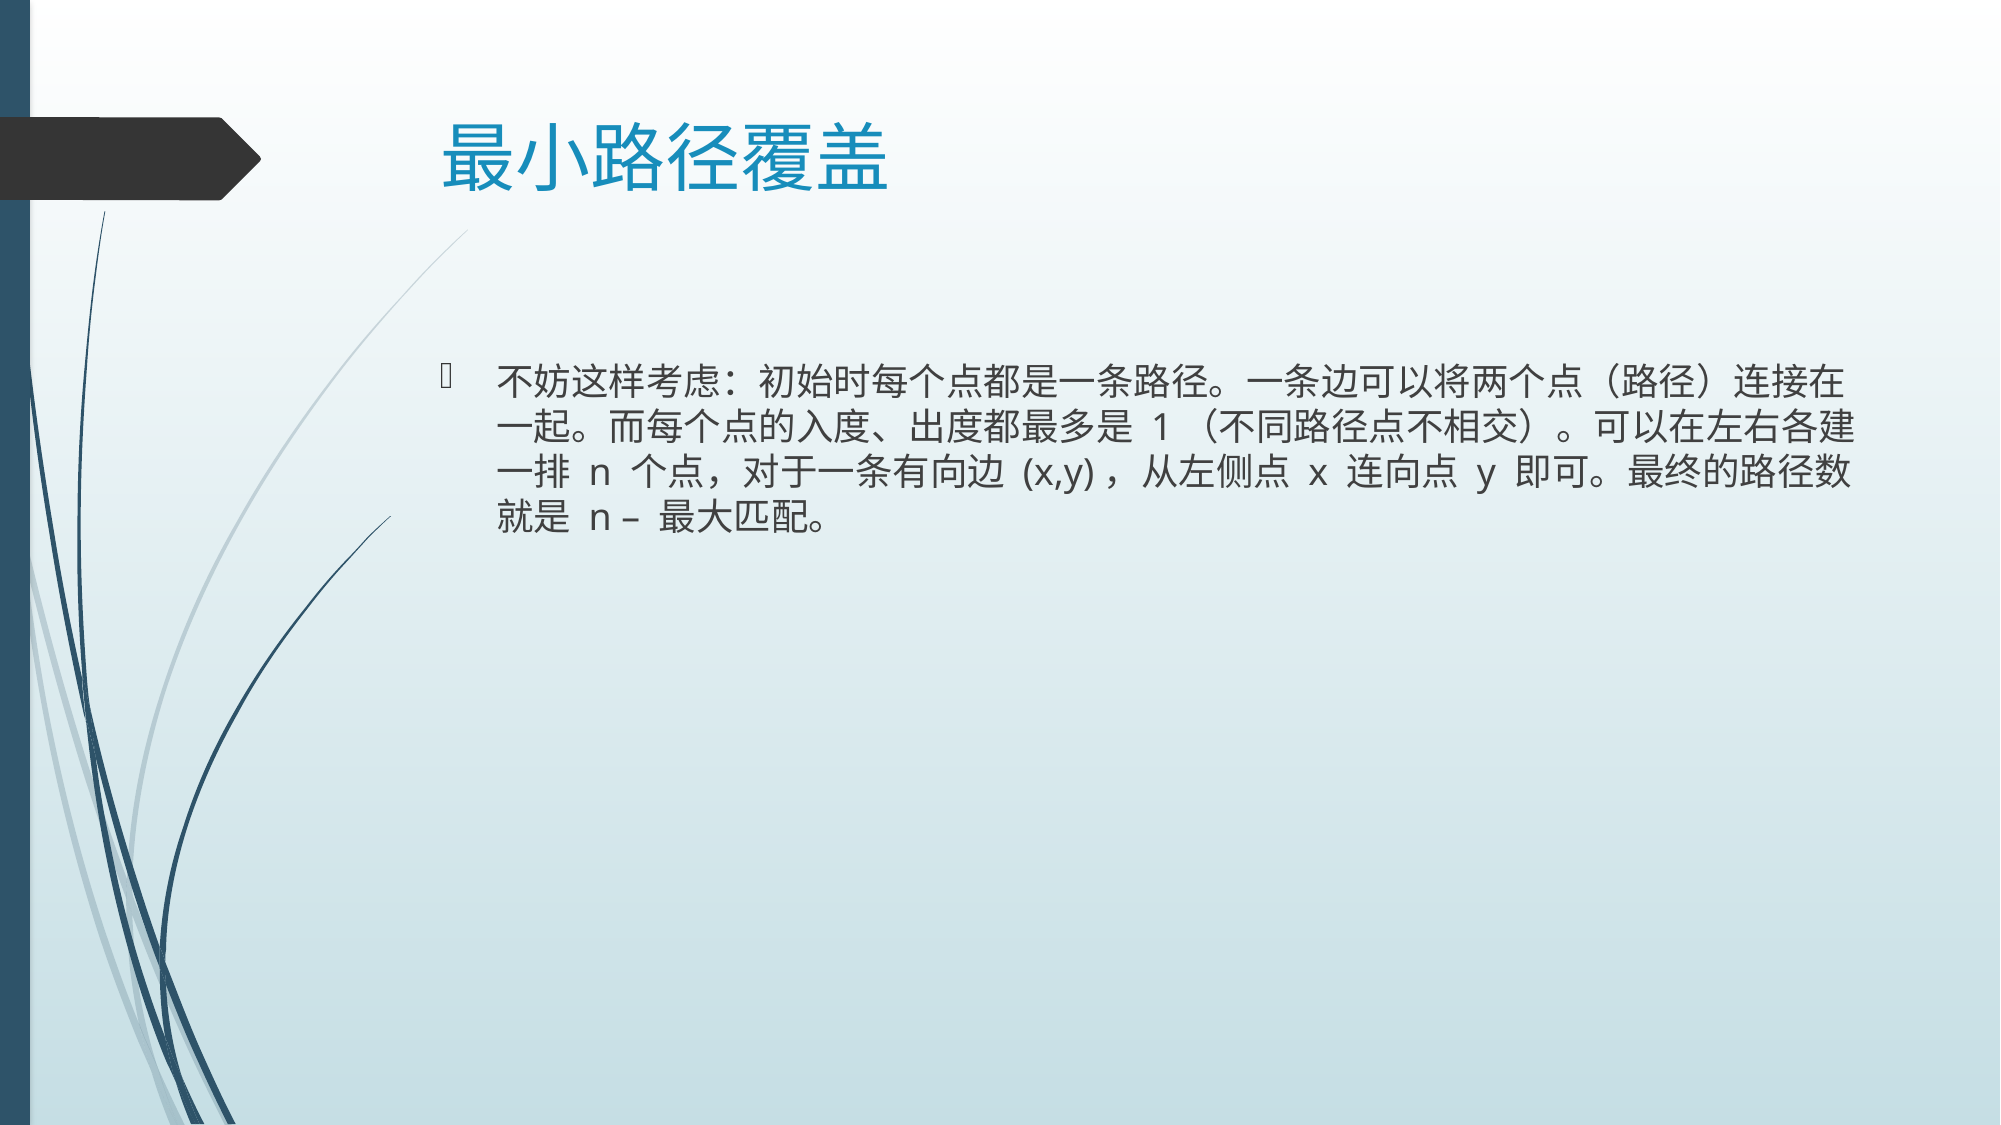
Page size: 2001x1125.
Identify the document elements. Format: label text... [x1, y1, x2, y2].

title 最小路径覆盖 [425, 102, 1888, 313]
list 不妨这样考虑：初始时每个点都是一条路径。一条边可以将两个点（路径）连接在一起。而每个点的入度、出度都最多是 1（不同路径点不相交）。可以在左右各建一排 n 个点，对于一条有向边 (x,y)，从左侧点 x 连向点 y 即可。最终的路径数就是 n – 最大匹配。 [424, 350, 1888, 970]
